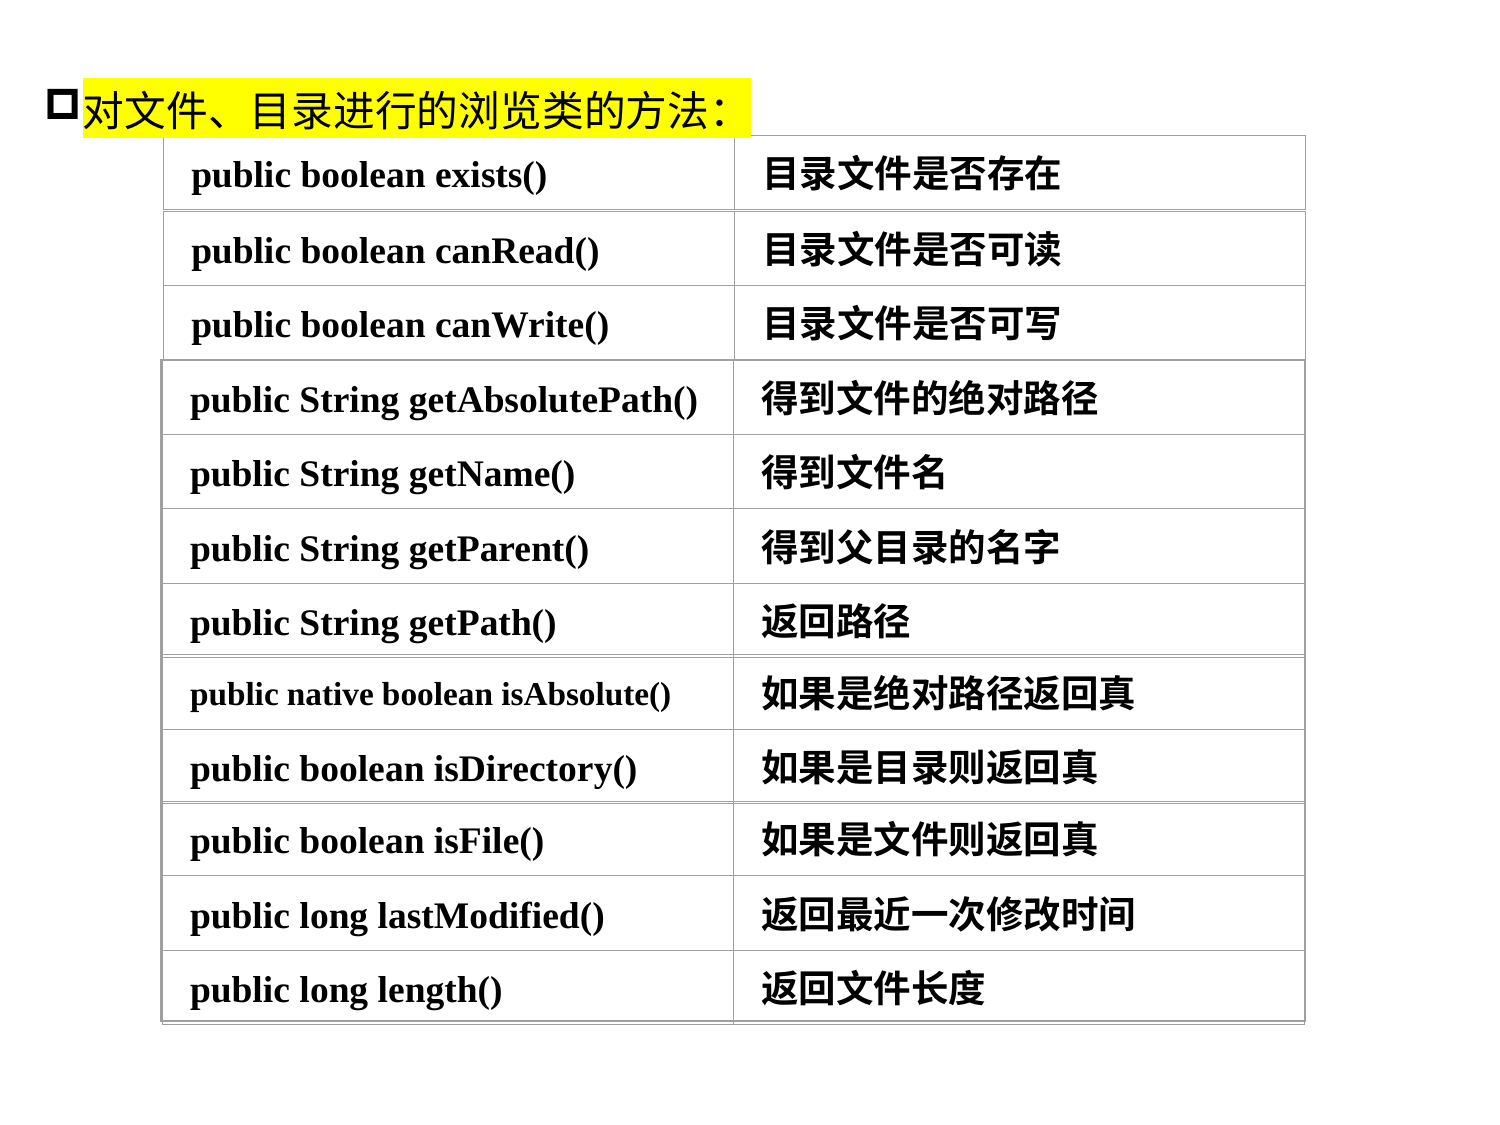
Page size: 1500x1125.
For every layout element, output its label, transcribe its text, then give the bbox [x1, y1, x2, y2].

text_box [162, 875, 733, 950]
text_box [162, 654, 733, 729]
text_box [733, 801, 1305, 875]
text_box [162, 729, 733, 801]
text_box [733, 950, 1305, 1025]
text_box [734, 135, 1306, 210]
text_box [733, 360, 1305, 434]
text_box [734, 285, 1306, 360]
text_box 对文件、目录进行的浏览类的方法： [29, 77, 1084, 142]
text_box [162, 508, 733, 583]
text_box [733, 434, 1305, 508]
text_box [733, 583, 1305, 654]
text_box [162, 583, 733, 654]
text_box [162, 434, 733, 508]
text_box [733, 729, 1305, 801]
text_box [733, 654, 1305, 729]
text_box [733, 508, 1305, 583]
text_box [163, 135, 734, 210]
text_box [162, 360, 733, 434]
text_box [734, 211, 1306, 285]
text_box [163, 211, 734, 285]
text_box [733, 875, 1305, 950]
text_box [162, 950, 733, 1025]
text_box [162, 801, 733, 875]
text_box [163, 285, 734, 360]
